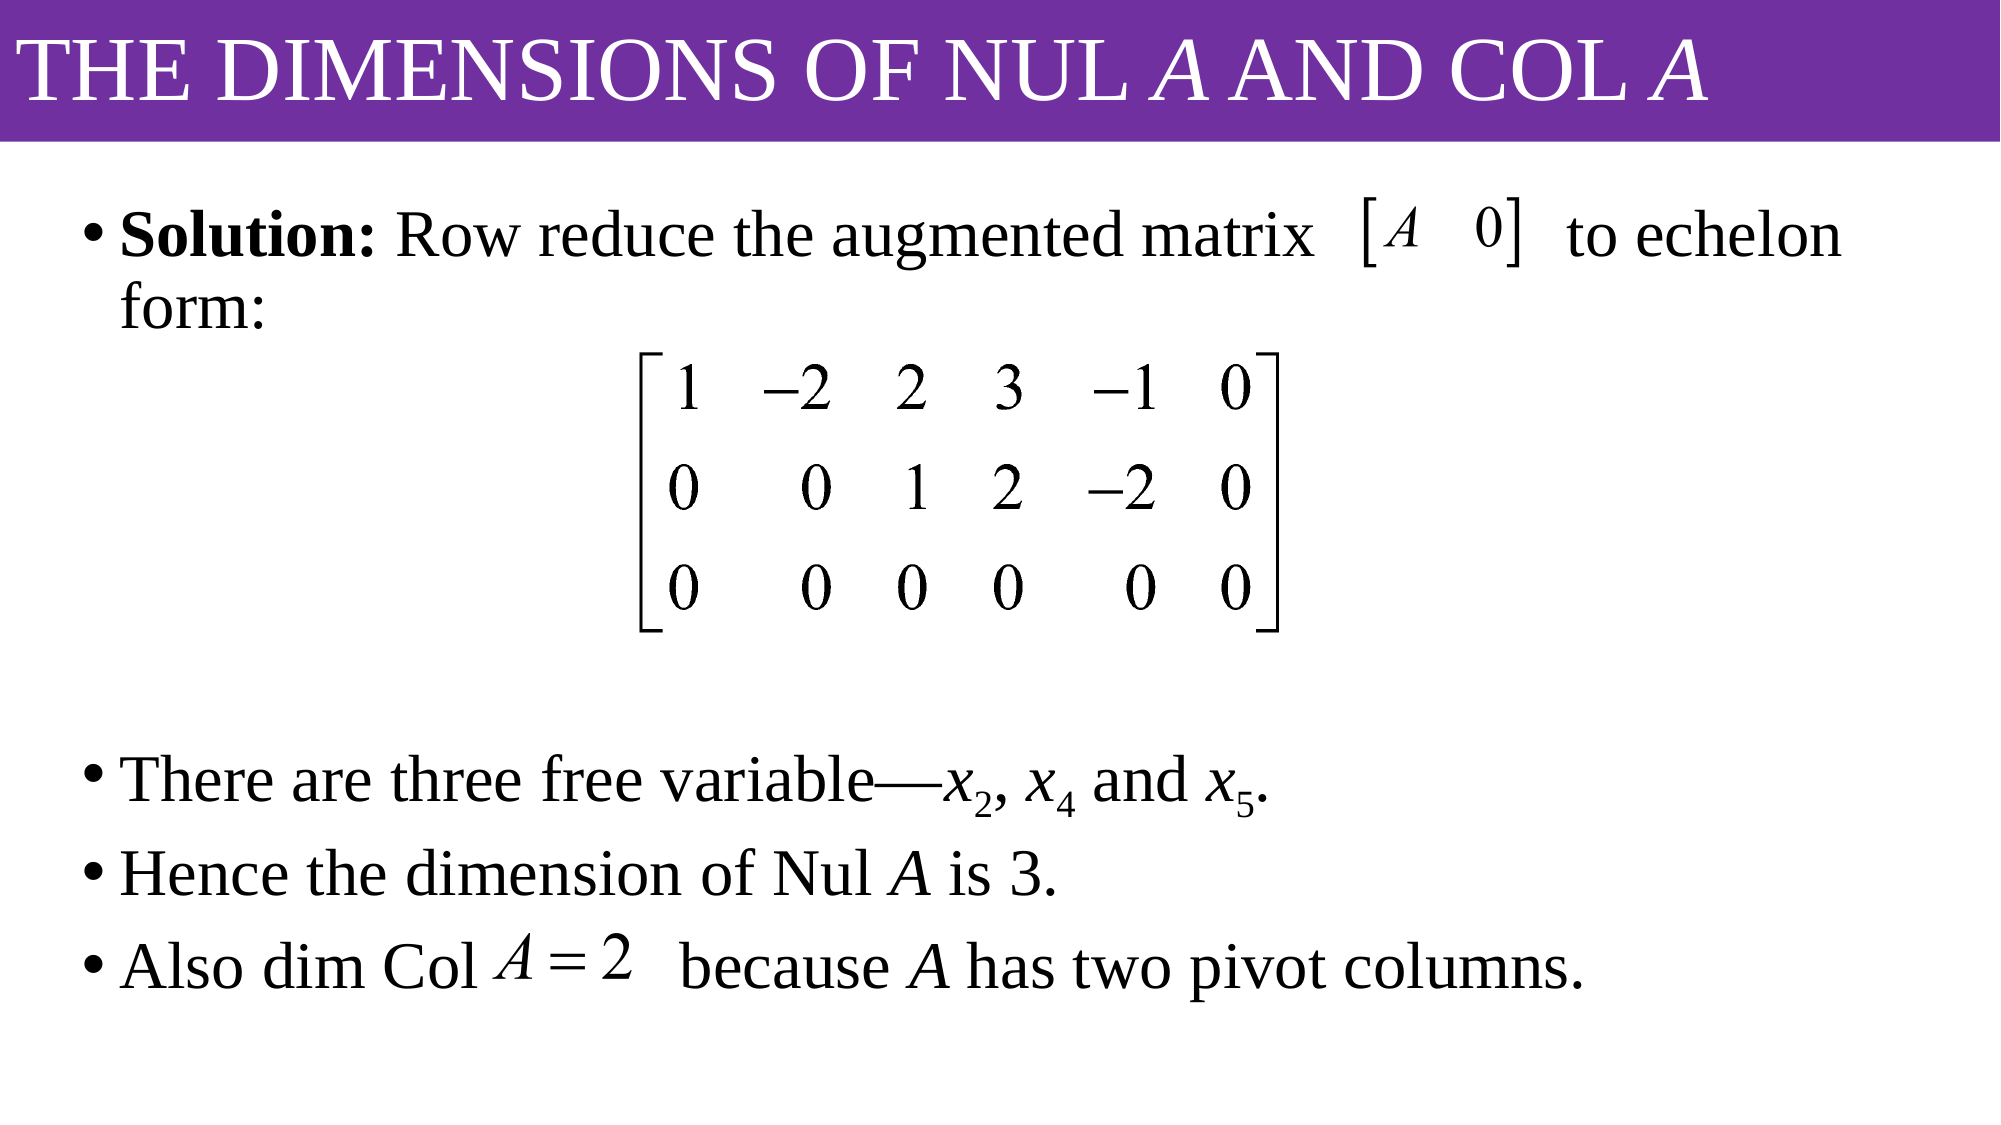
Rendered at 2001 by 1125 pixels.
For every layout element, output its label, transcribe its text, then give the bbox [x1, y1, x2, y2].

picture [1360, 191, 1524, 272]
picture [487, 928, 636, 983]
picture [635, 345, 1284, 639]
list Solution: Row reduce the augmented matrix to echelon form: There are three free variable—x2, x4 and x5. Hence the dimension of Nul A is 3. Also dim Col because A has two pivot columns. [66, 191, 1944, 1014]
title THE DIMENSIONS OF NUL A AND COL A [0, 0, 2000, 142]
